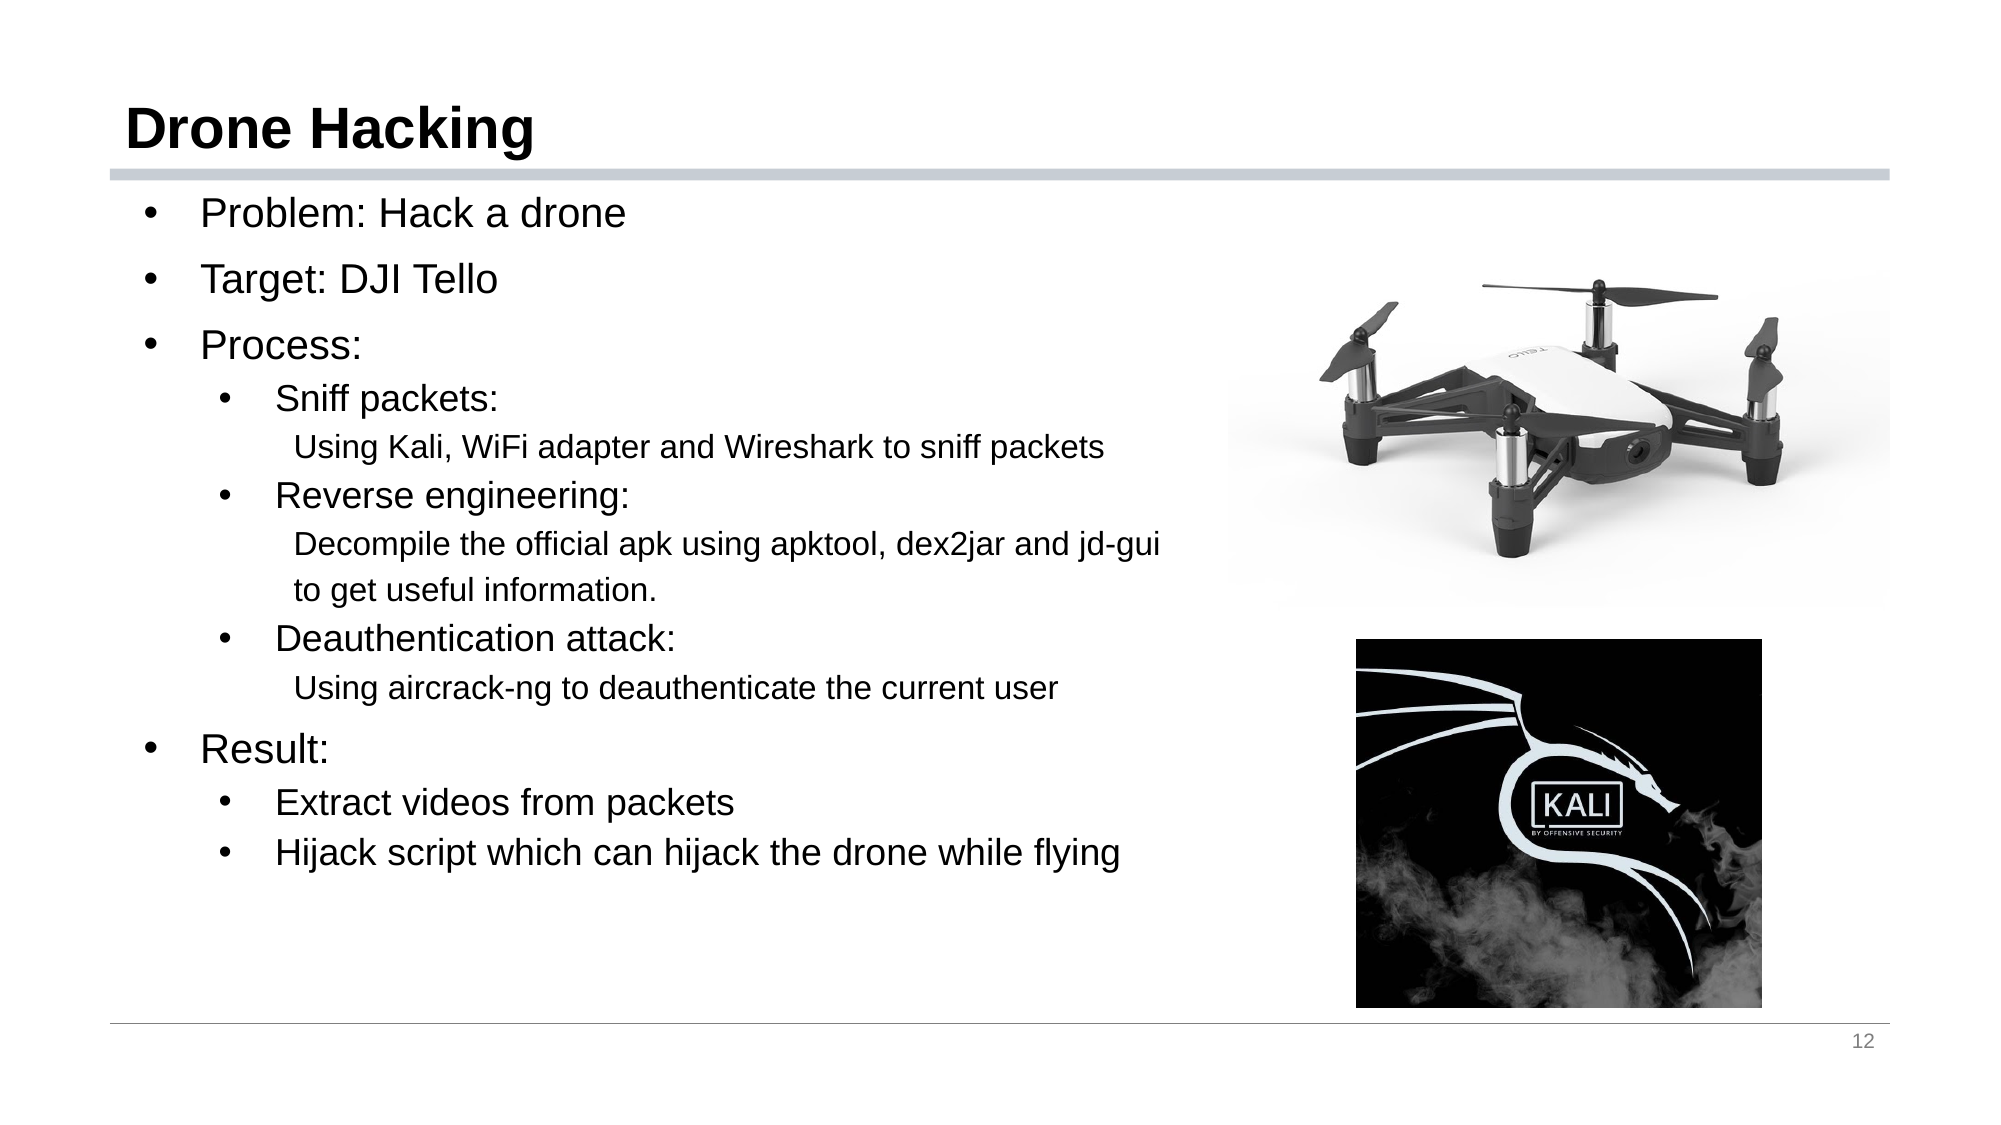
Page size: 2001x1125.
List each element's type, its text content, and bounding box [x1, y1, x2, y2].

title Drone Hacking [109, 0, 1890, 169]
picture [1227, 183, 1890, 626]
picture [1355, 639, 1762, 1008]
list Problem: Hack a drone Target: DJI Tello Process: Sniff packets: Using Kali, WiFi adapter and Wireshark to sniff packets Reverse engineering: Decompile the official apk using apktool, dex2jar and jd-gui to get useful information. Deauthentication attack: Using aircrack-ng to deauthenticate the current user Result: Extract videos from packets Hijack script which can hijack the drone while flying [109, 184, 1890, 1008]
slide_number 12 [1412, 1022, 1890, 1057]
